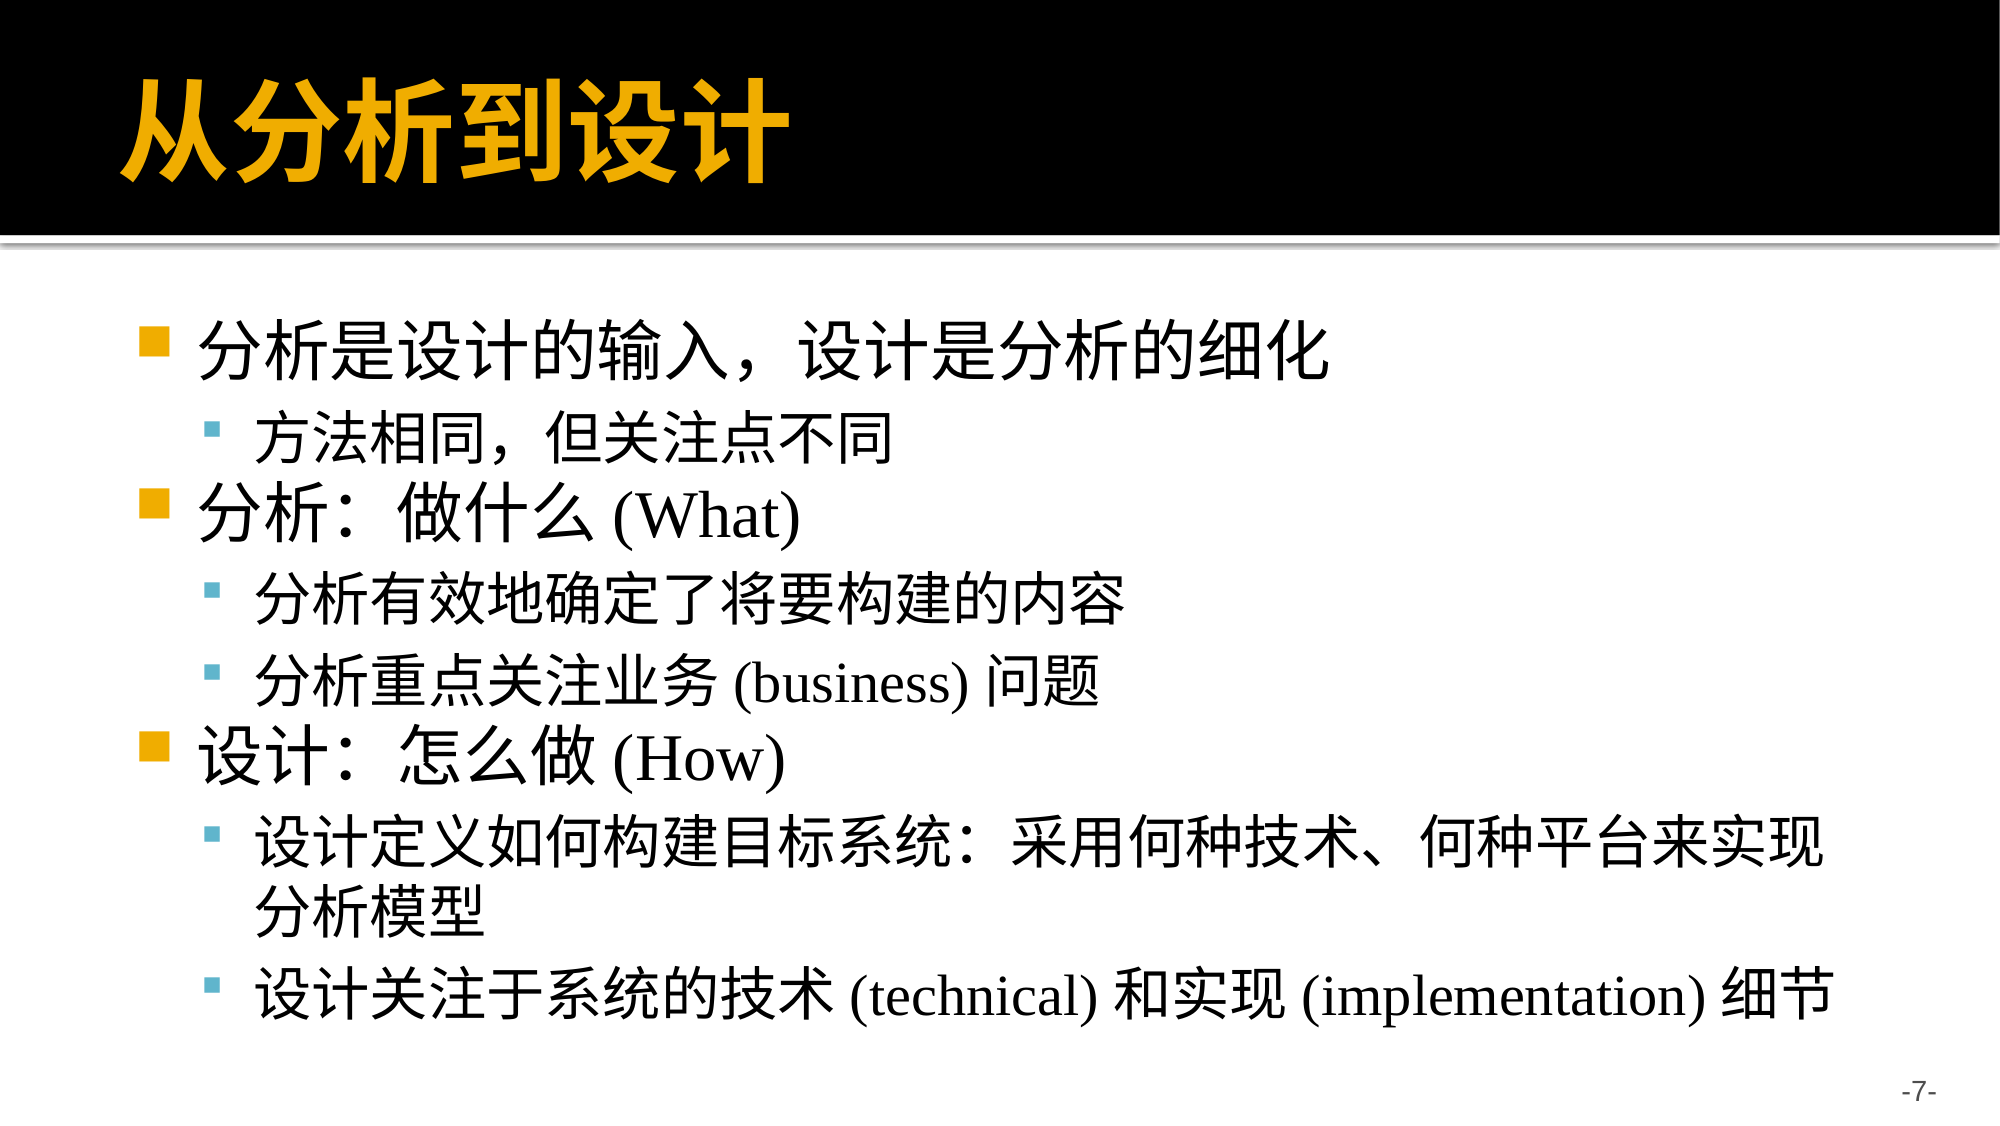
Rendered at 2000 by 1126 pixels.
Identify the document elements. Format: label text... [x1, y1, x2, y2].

title 从分析到设计 [99, 25, 1900, 232]
slide_number -7- [1794, 1062, 1955, 1108]
list 分析是设计的输入，设计是分析的细化 方法相同，但关注点不同 分析：做什么(What) 分析有效地确定了将要构建的内容 分析重点关注业务(business)问题 设计：怎么做(How) 设计定义如何构建目标系统：采用何种技术、何种平台来实现分析模型 设计关注于系统的技术(technical)和实现(implementation)细节 [99, 291, 1900, 1126]
